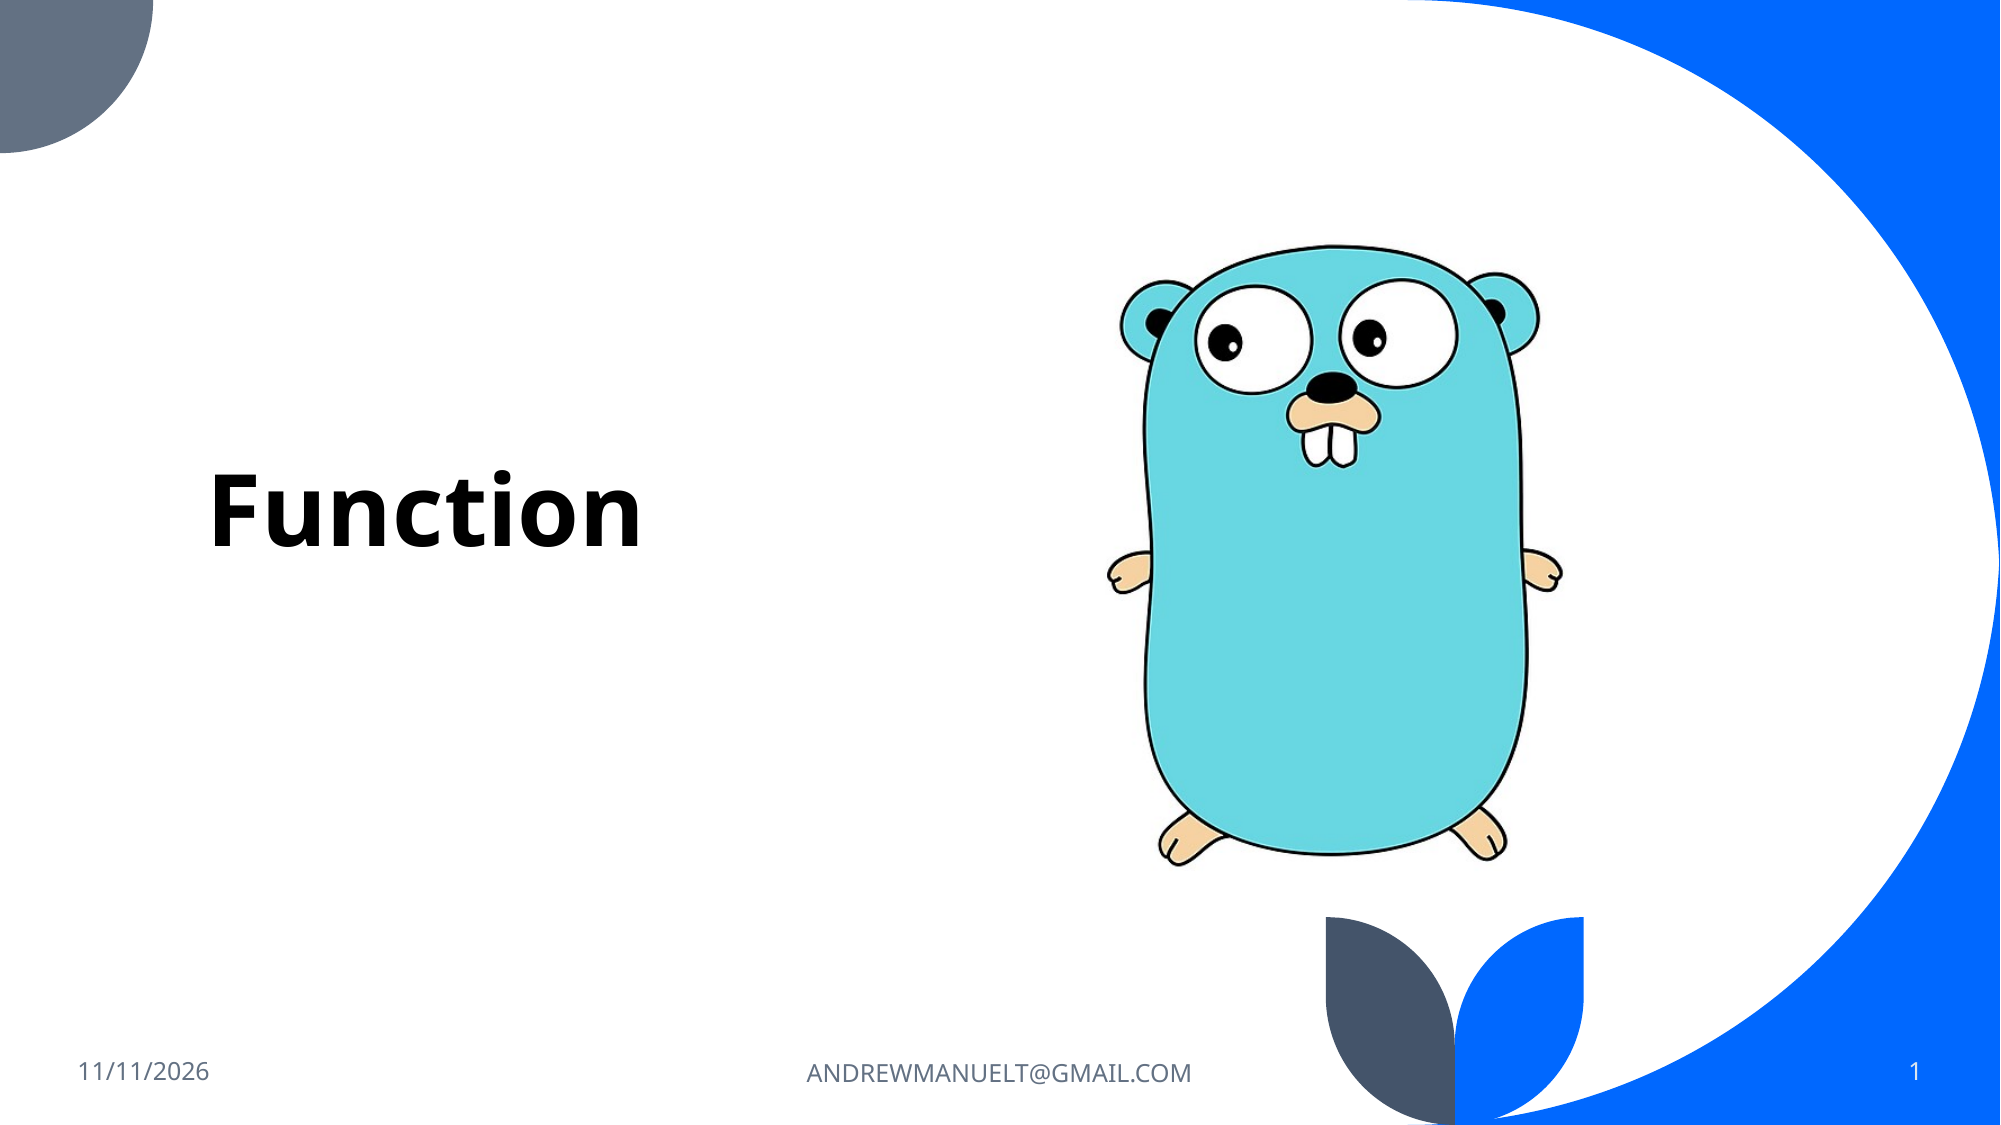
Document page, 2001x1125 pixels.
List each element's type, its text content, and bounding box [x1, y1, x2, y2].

text_box Function [191, 184, 1356, 576]
footer ANDREWMANUELT@GMAIL.COM [662, 1042, 1338, 1103]
slide_number 1 [1665, 1042, 1938, 1103]
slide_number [62, 1042, 513, 1103]
picture [1103, 222, 1572, 880]
